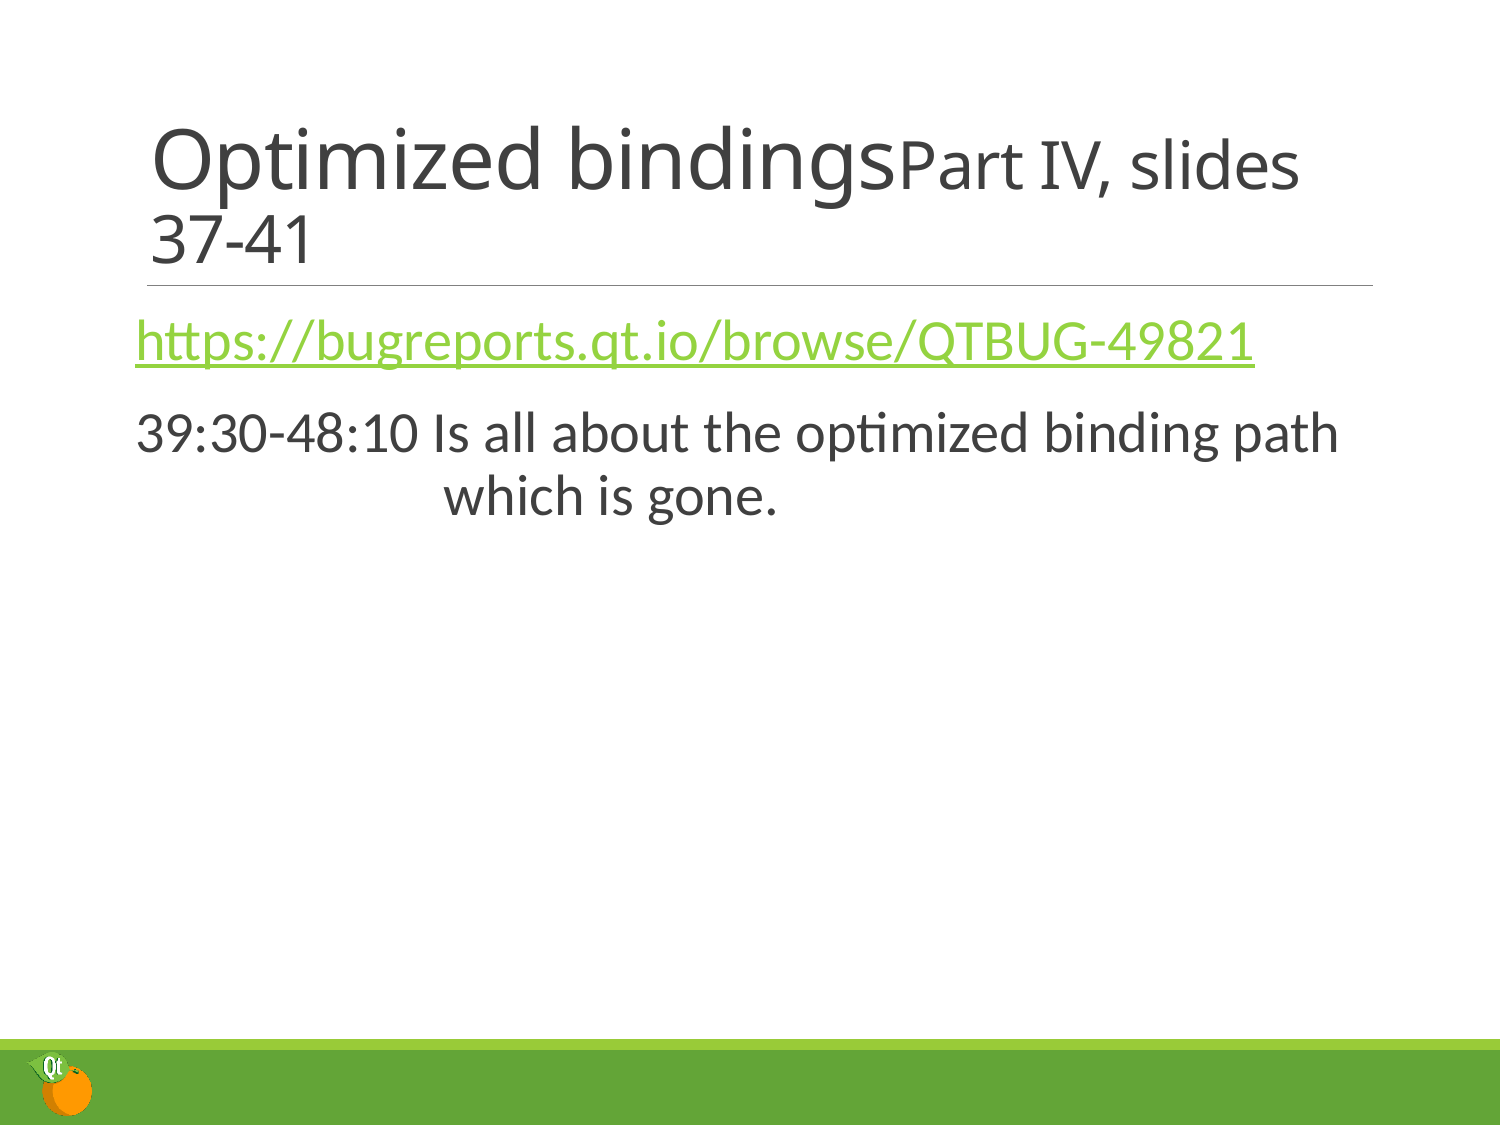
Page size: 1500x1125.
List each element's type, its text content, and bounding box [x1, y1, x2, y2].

list https://bugreports.qt.io/browse/QTBUG-49821 39:30-48:10 Is all about the optimized binding path which is gone. [135, 302, 1373, 963]
picture [26, 1052, 92, 1116]
title Optimized bindings Part IV, slides 37-41 [135, 47, 1373, 285]
